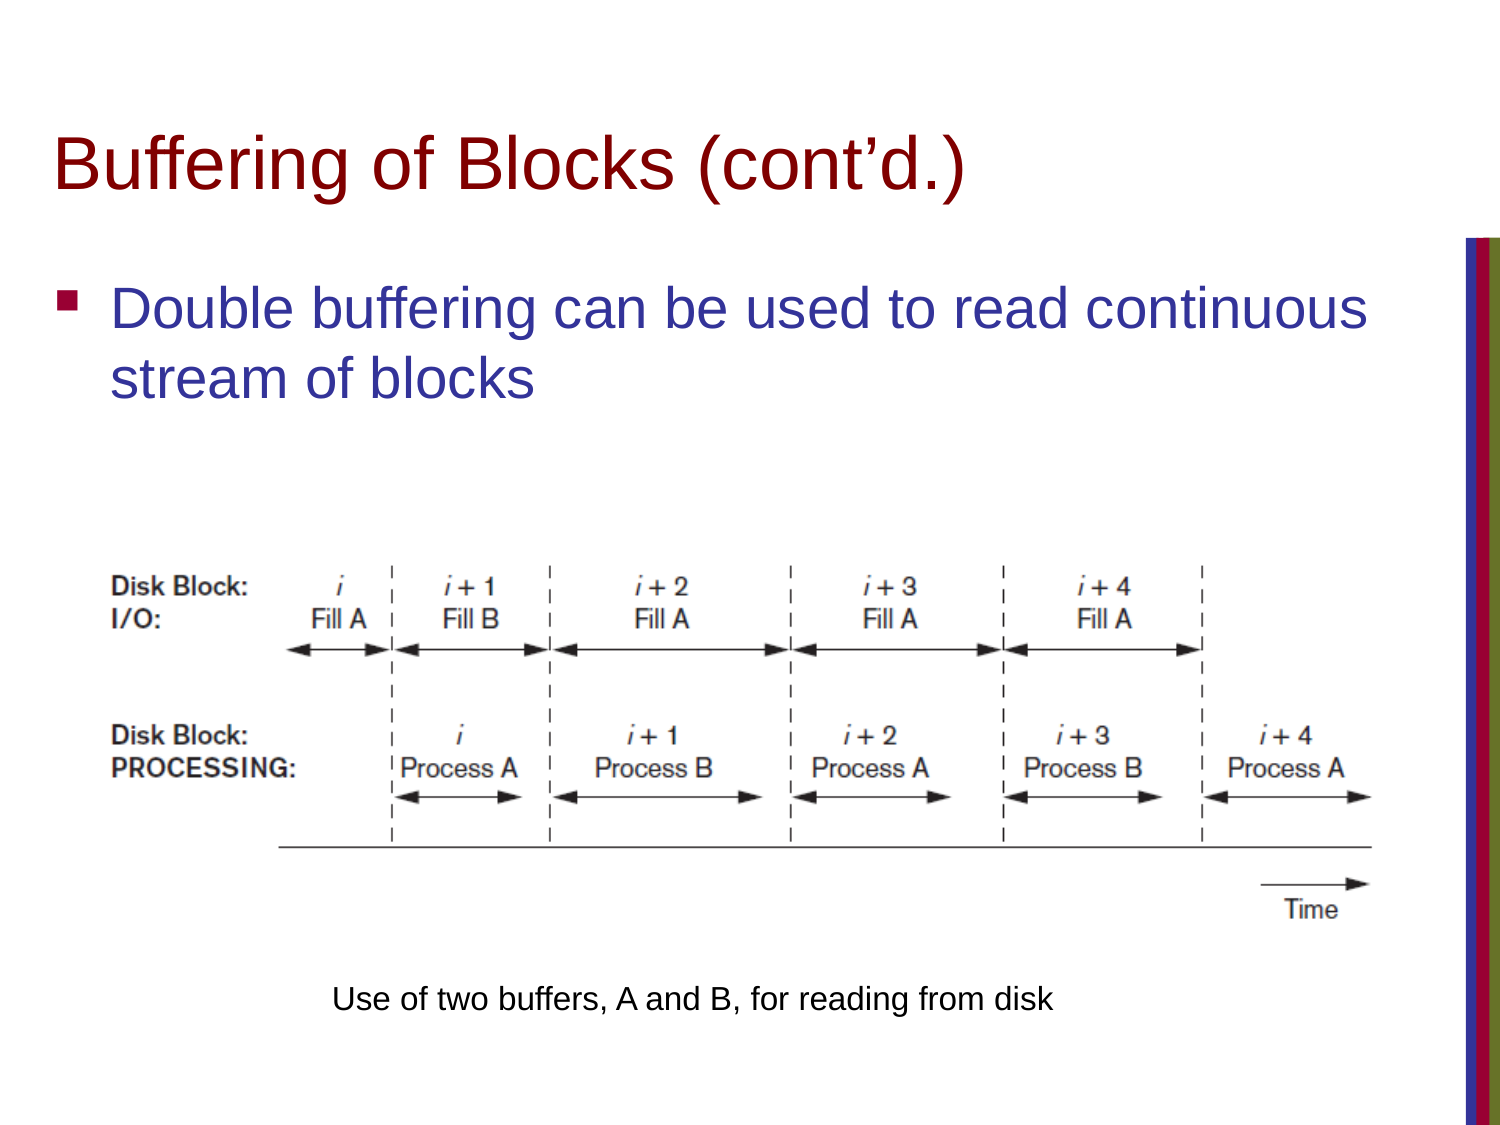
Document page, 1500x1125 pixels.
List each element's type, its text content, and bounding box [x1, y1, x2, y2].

title Buffering of Blocks (cont’d.) [37, 49, 1317, 213]
text_box Use of two buffers, A and B, for reading from disk [243, 969, 1231, 1024]
list Double buffering can be used to read continuous stream of blocks [39, 262, 1400, 1013]
picture [99, 522, 1394, 933]
